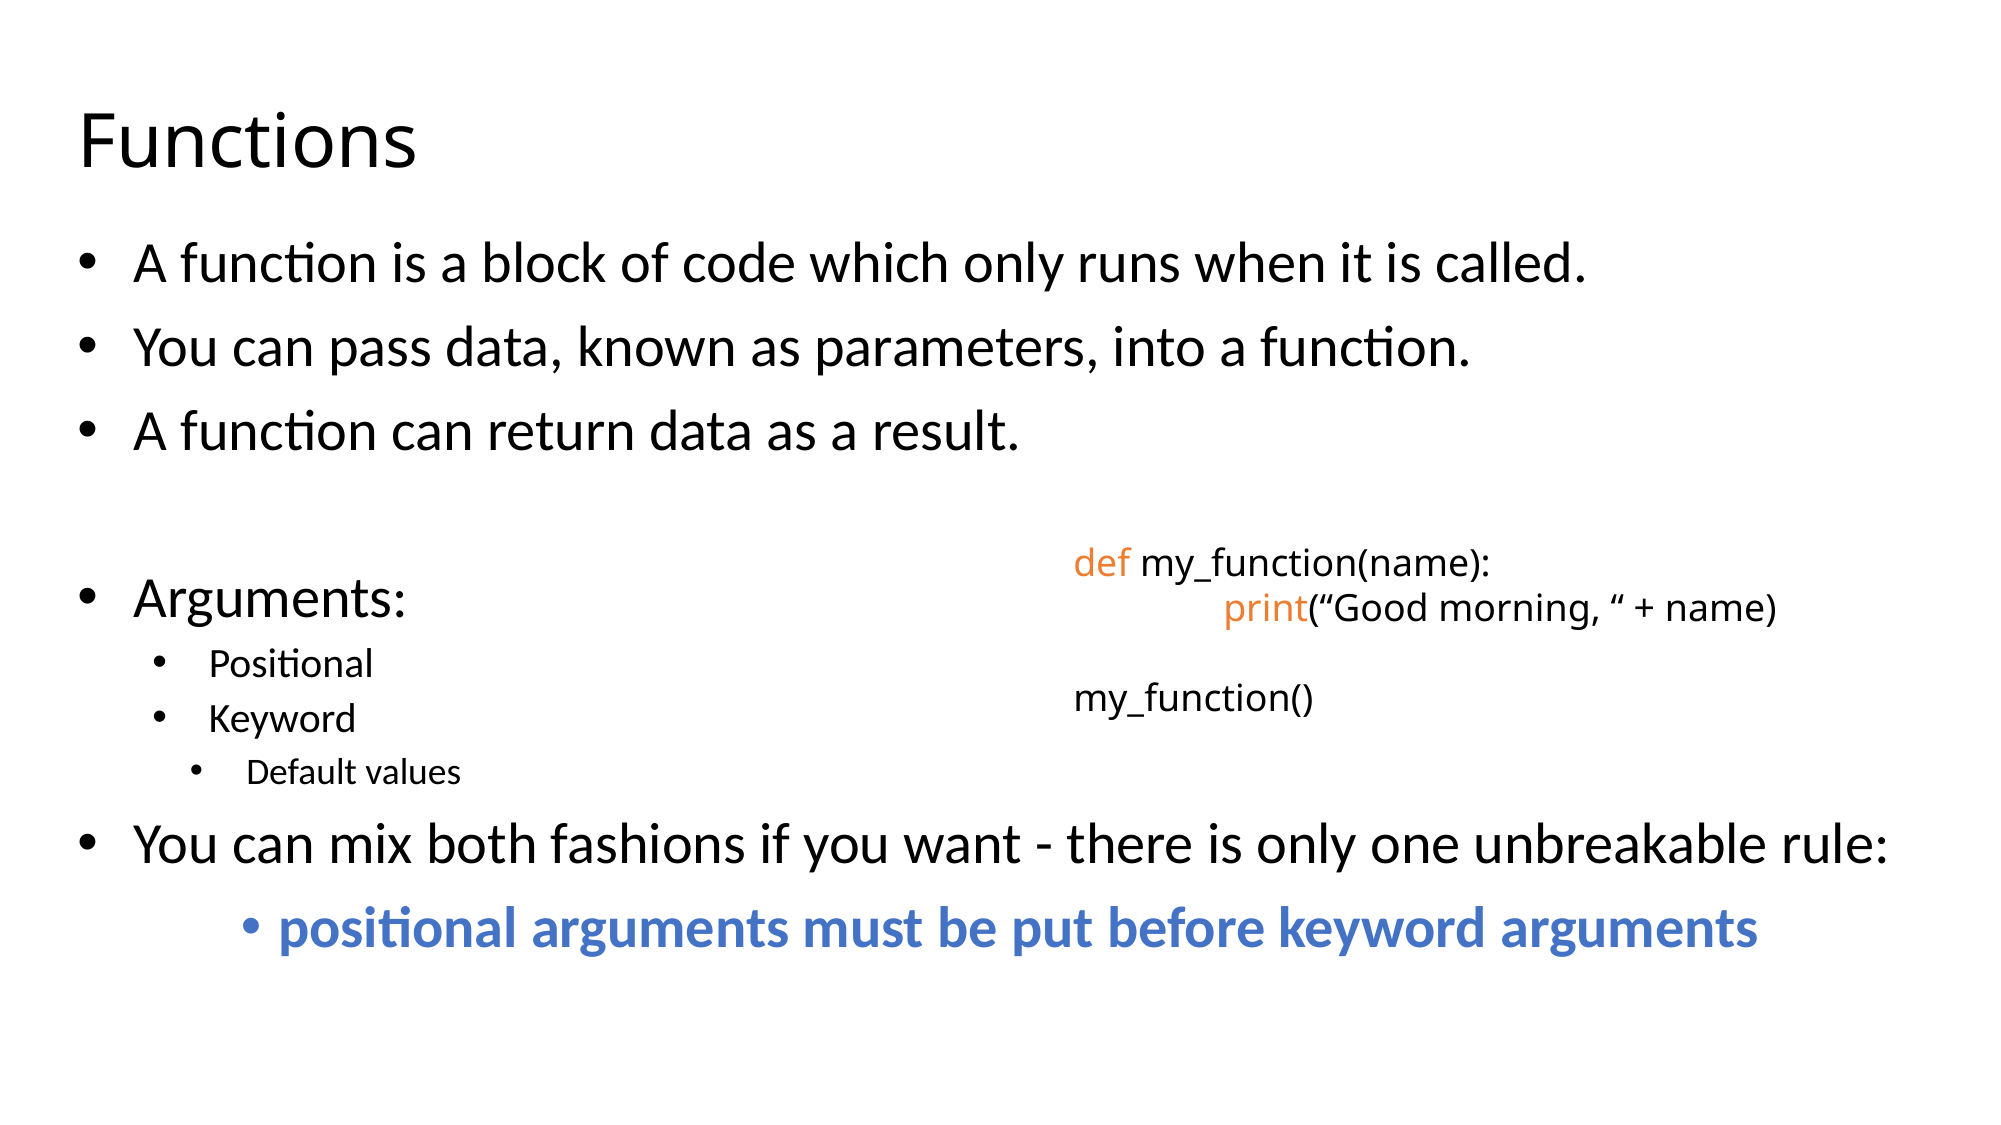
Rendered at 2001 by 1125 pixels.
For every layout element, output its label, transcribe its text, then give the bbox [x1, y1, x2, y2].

list A function is a block of code which only runs when it is called. You can pass data, known as parameters, into a function. A function can return data as a result. Arguments: Positional Keyword Default values You can mix both fashions if you want - there is only one unbreakable rule: positional arguments must be put before keyword arguments [62, 224, 1938, 1036]
text_box def my_function(name): print(“Good morning, “ + name) my_function() [1058, 531, 1846, 727]
title Functions [62, 62, 1938, 224]
